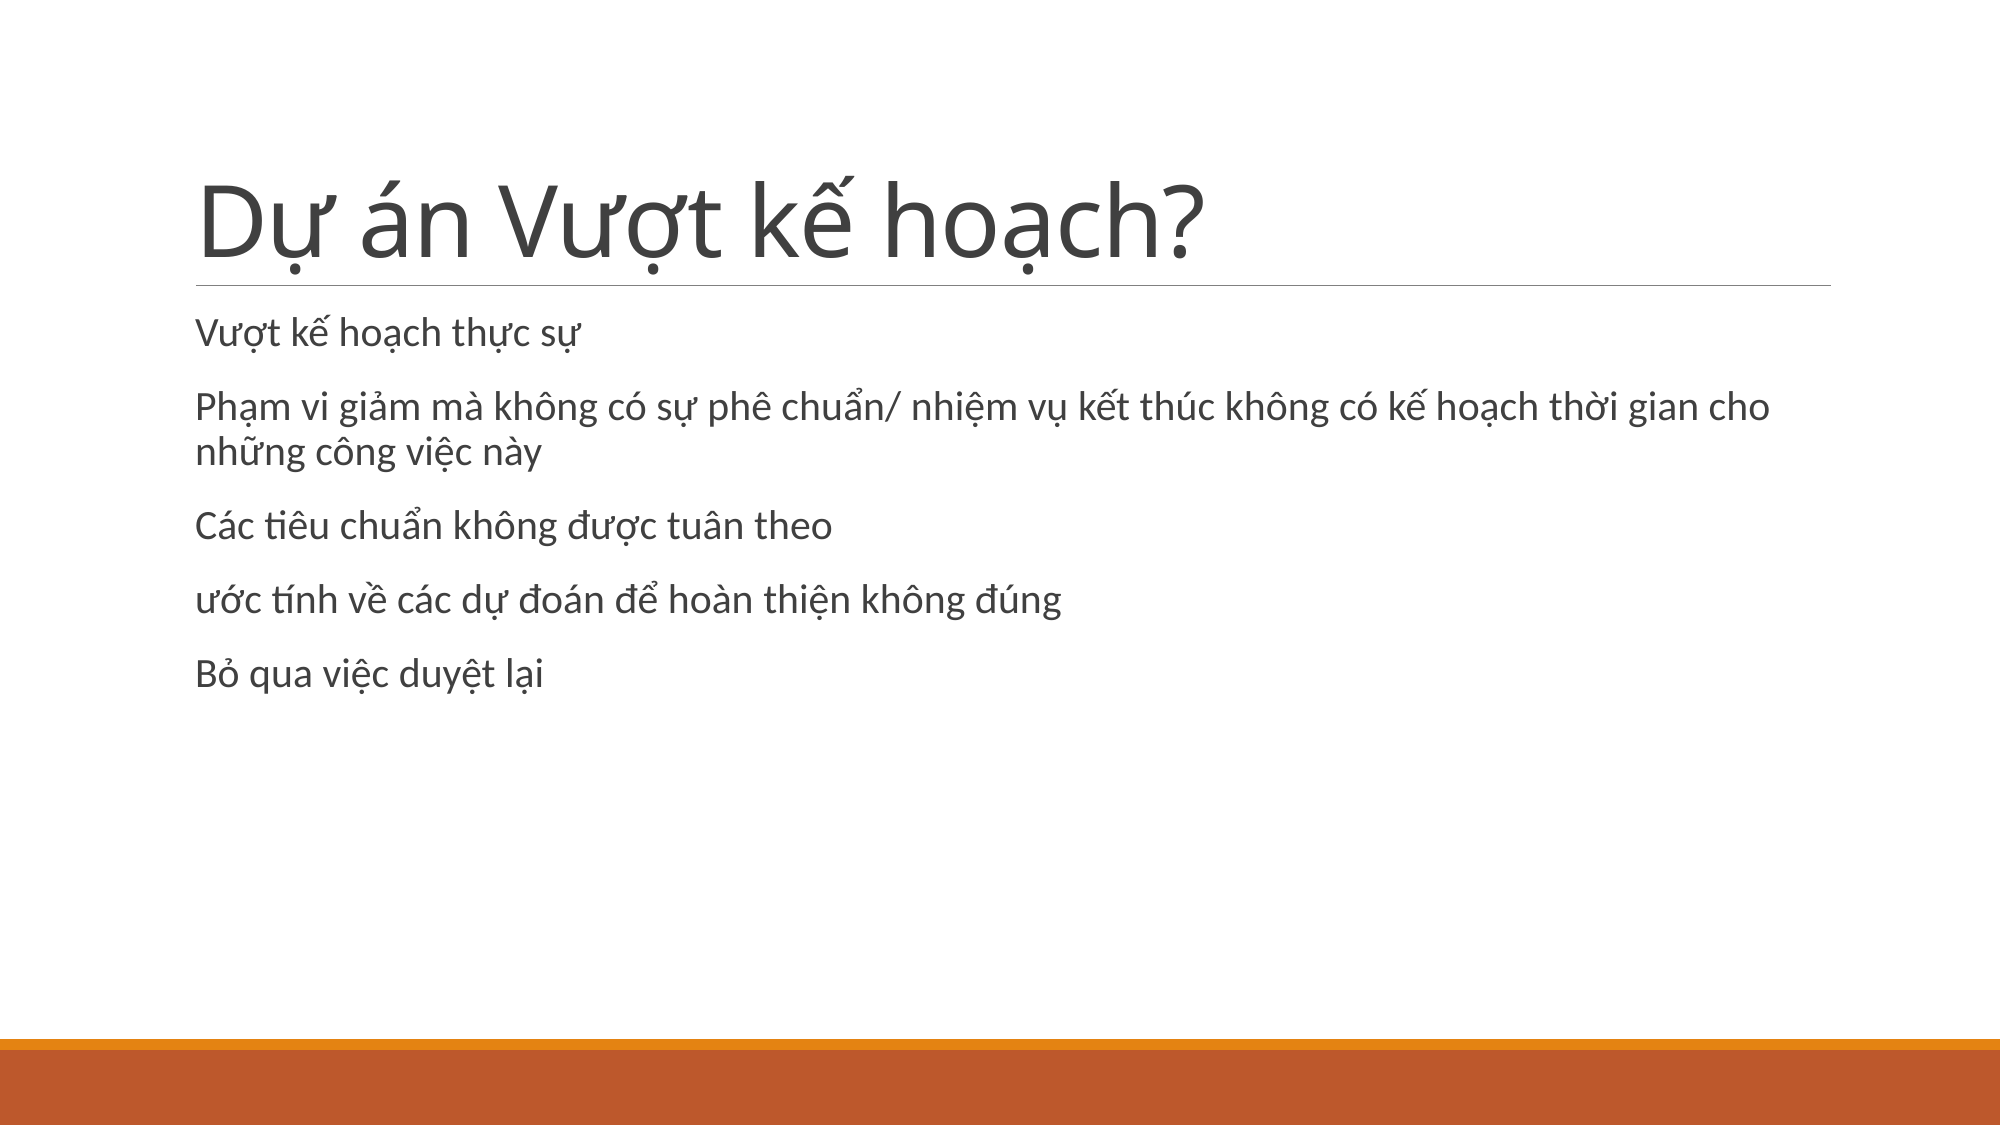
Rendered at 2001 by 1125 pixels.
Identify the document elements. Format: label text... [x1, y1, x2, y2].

title Dự án Vượt kế hoạch? [180, 47, 1830, 285]
list Vượt kế hoạch thực sự Phạm vi giảm mà không có sự phê chuẩn/ nhiệm vụ kết thúc không có kế hoạch thời gian cho những công việc này Các tiêu chuẩn không được tuân theo ước tính về các dự đoán để hoàn thiện không đúng Bỏ qua việc duyệt lại [180, 302, 1830, 963]
